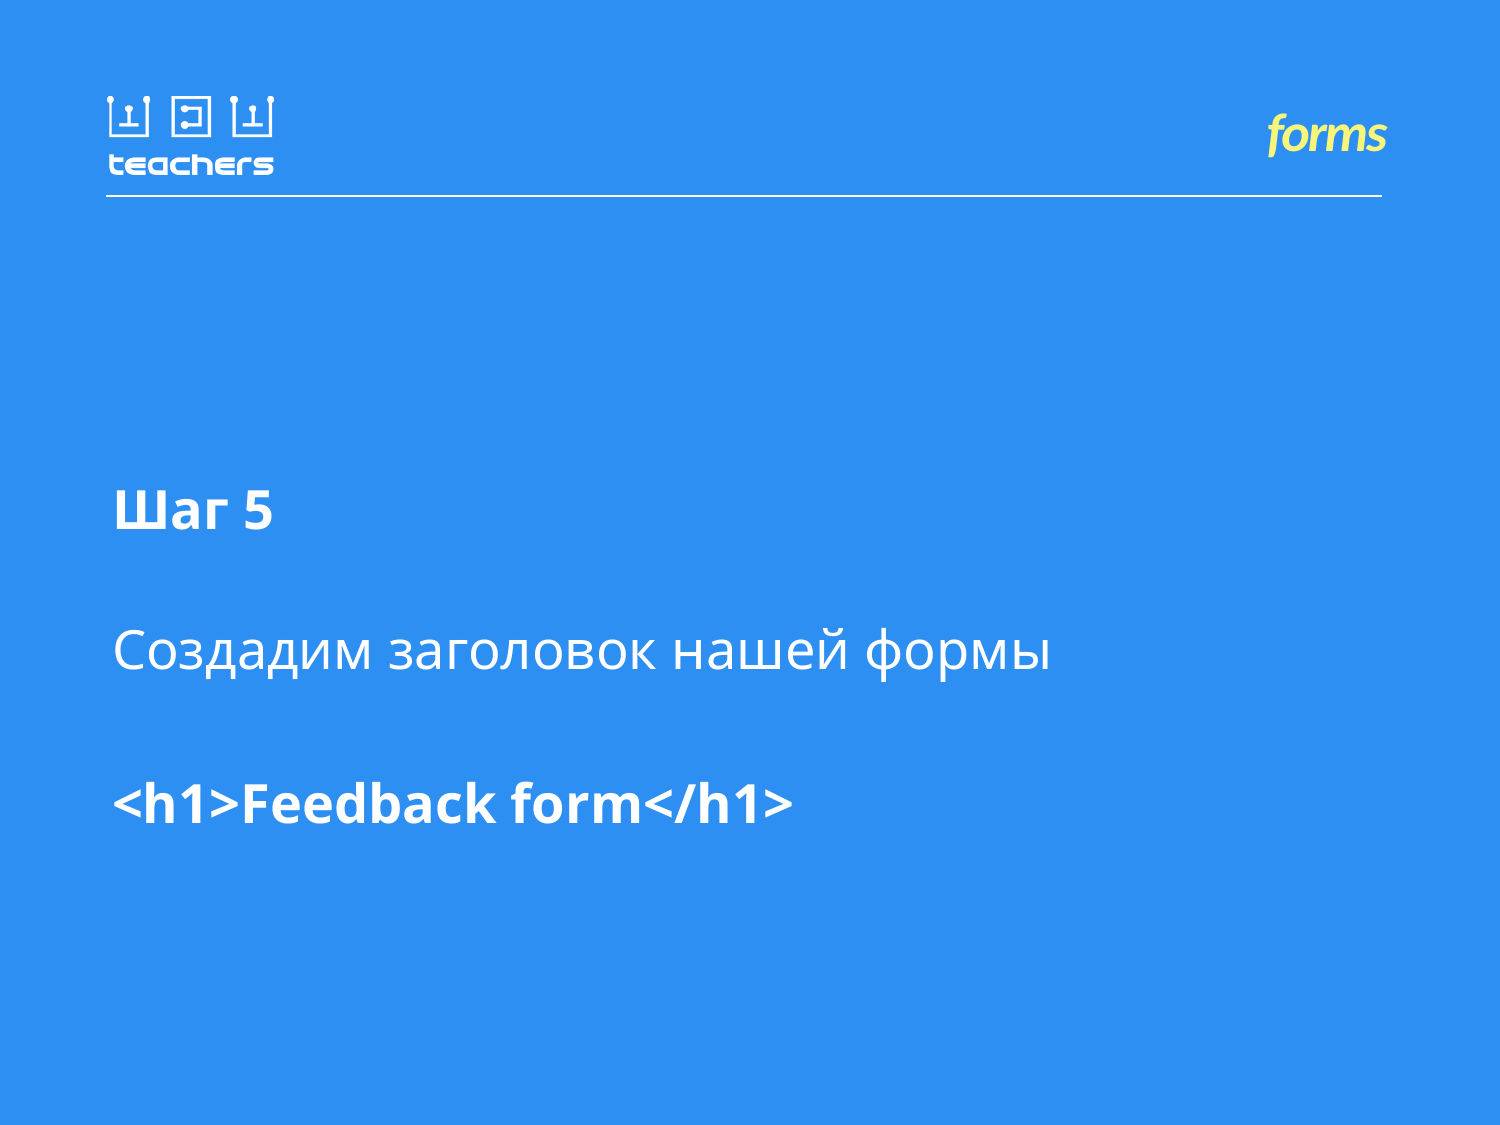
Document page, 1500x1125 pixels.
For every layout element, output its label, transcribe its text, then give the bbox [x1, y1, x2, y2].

picture [100, 86, 279, 182]
list forms [100, 81, 1388, 188]
text_box Шаг 5 Создадим заголовок нашей формы <h1>Feedback form</h1> [100, 463, 1400, 847]
